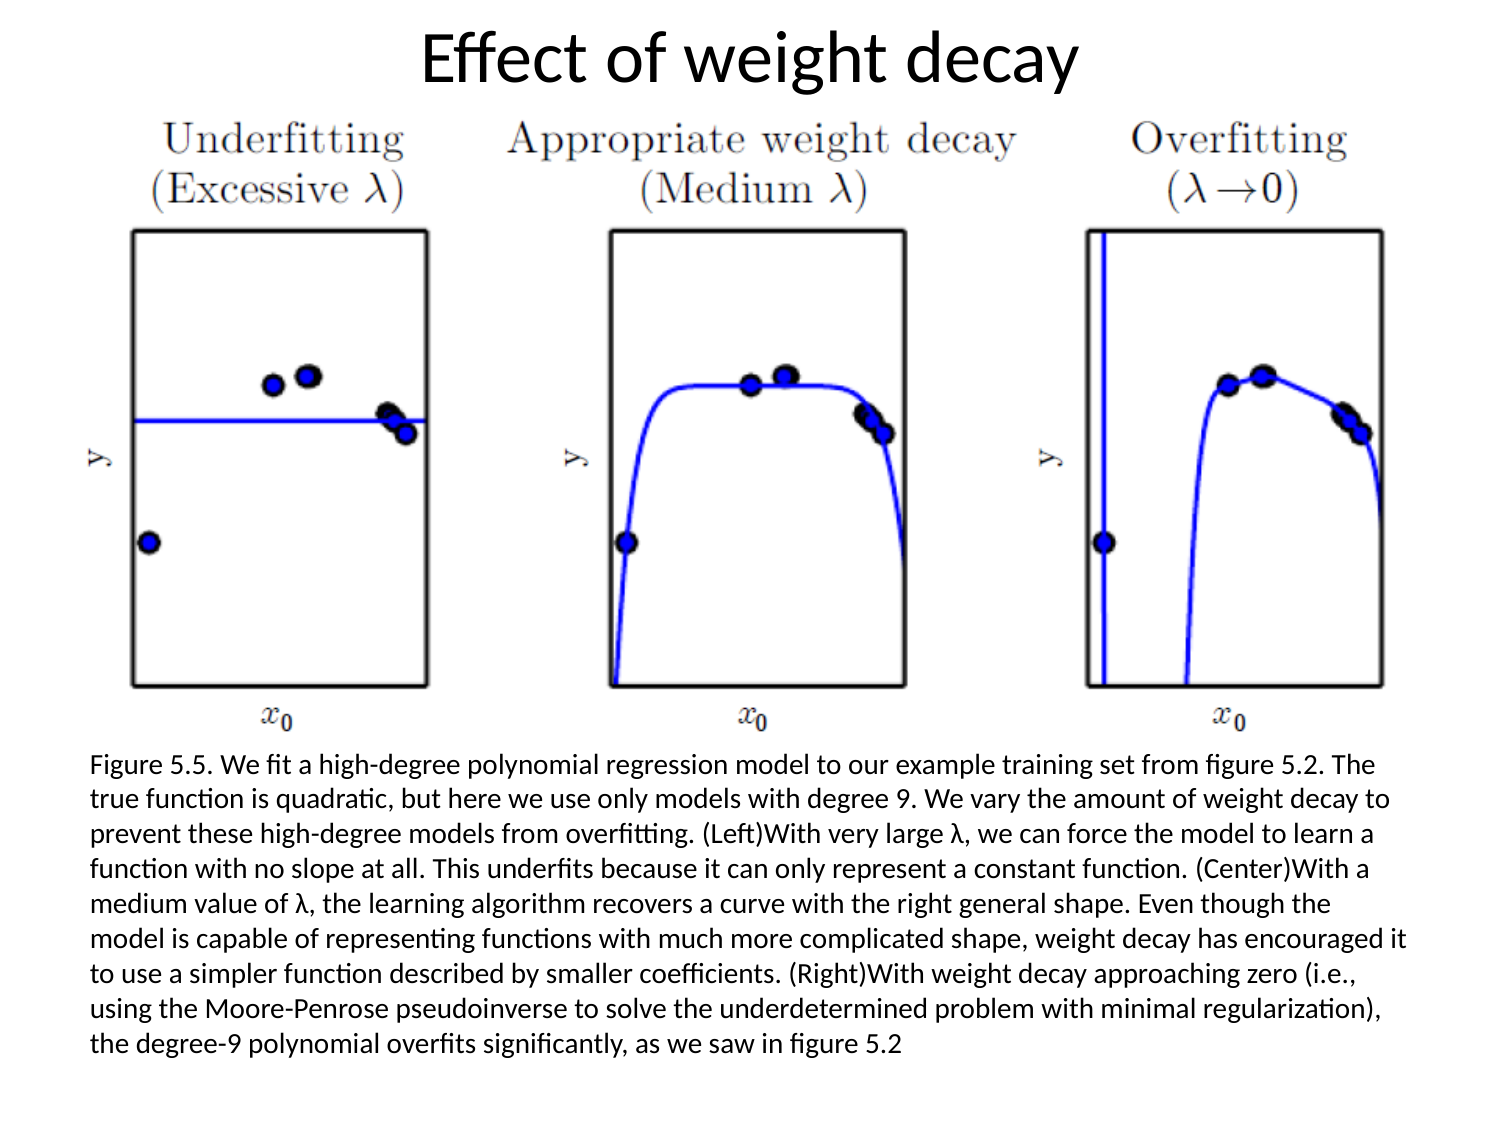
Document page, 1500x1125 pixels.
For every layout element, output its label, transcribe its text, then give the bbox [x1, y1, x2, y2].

list Figure 5.5. We fit a high-degree polynomial regression model to our example training set from figure 5.2. The true function is quadratic, but here we use only models with degree 9. We vary the amount of weight decay to prevent these high-degree models from overfitting. (Left)With very large λ, we can force the model to learn a function with no slope at all. This underfits because it can only represent a constant function. (Center)With a medium value of λ, the learning algorithm recovers a curve with the right general shape. Even though the model is capable of representing functions with much more complicated shape, weight decay has encouraged it to use a simpler function described by smaller coefficients. (Right)With weight decay approaching zero (i.e., using the Moore-Penrose pseudoinverse to solve the underdetermined problem with minimal regularization), the degree-9 polynomial overfits significantly, as we saw in figure 5.2 [75, 778, 1425, 1125]
title Effect of weight decay [0, 0, 1500, 105]
picture [63, 87, 1437, 769]
